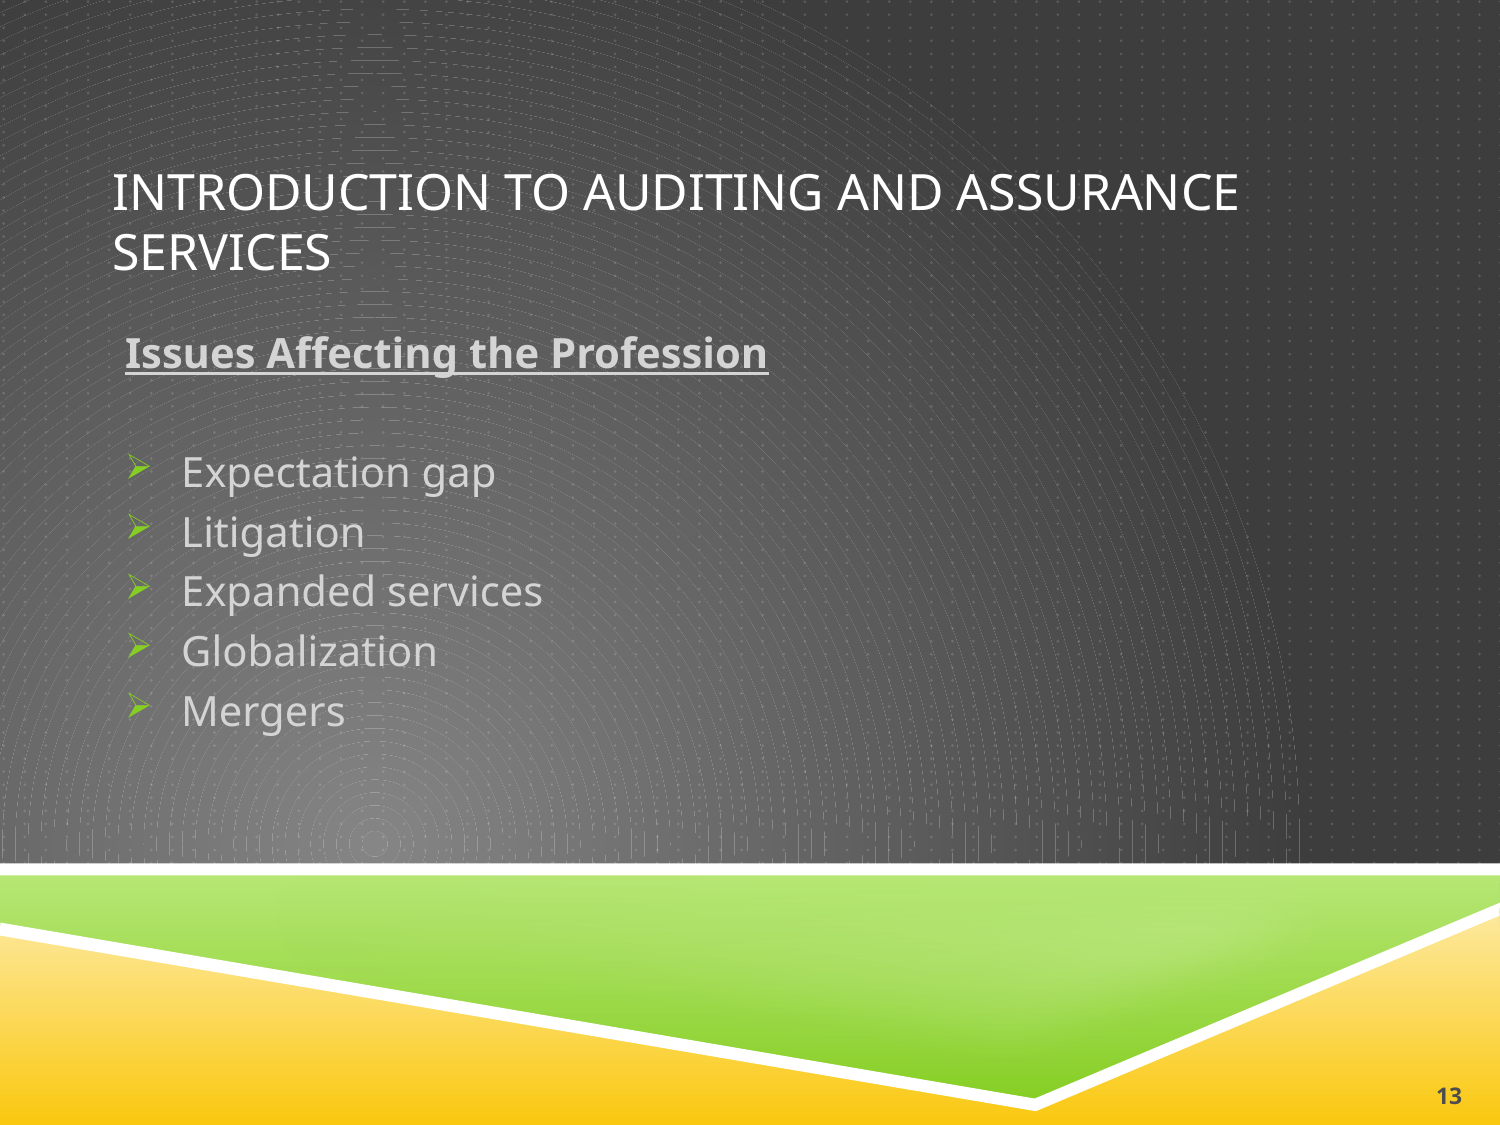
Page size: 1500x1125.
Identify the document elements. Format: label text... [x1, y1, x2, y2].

slide_number 13 [1387, 1052, 1463, 1113]
title INTRODUCTION TO AUDITING AND ASSURANCE SERVICES [112, 149, 1375, 288]
subtitle Issues Affecting the Profession Expectation gap Litigation Expanded services Globalization Mergers [125, 324, 1363, 863]
